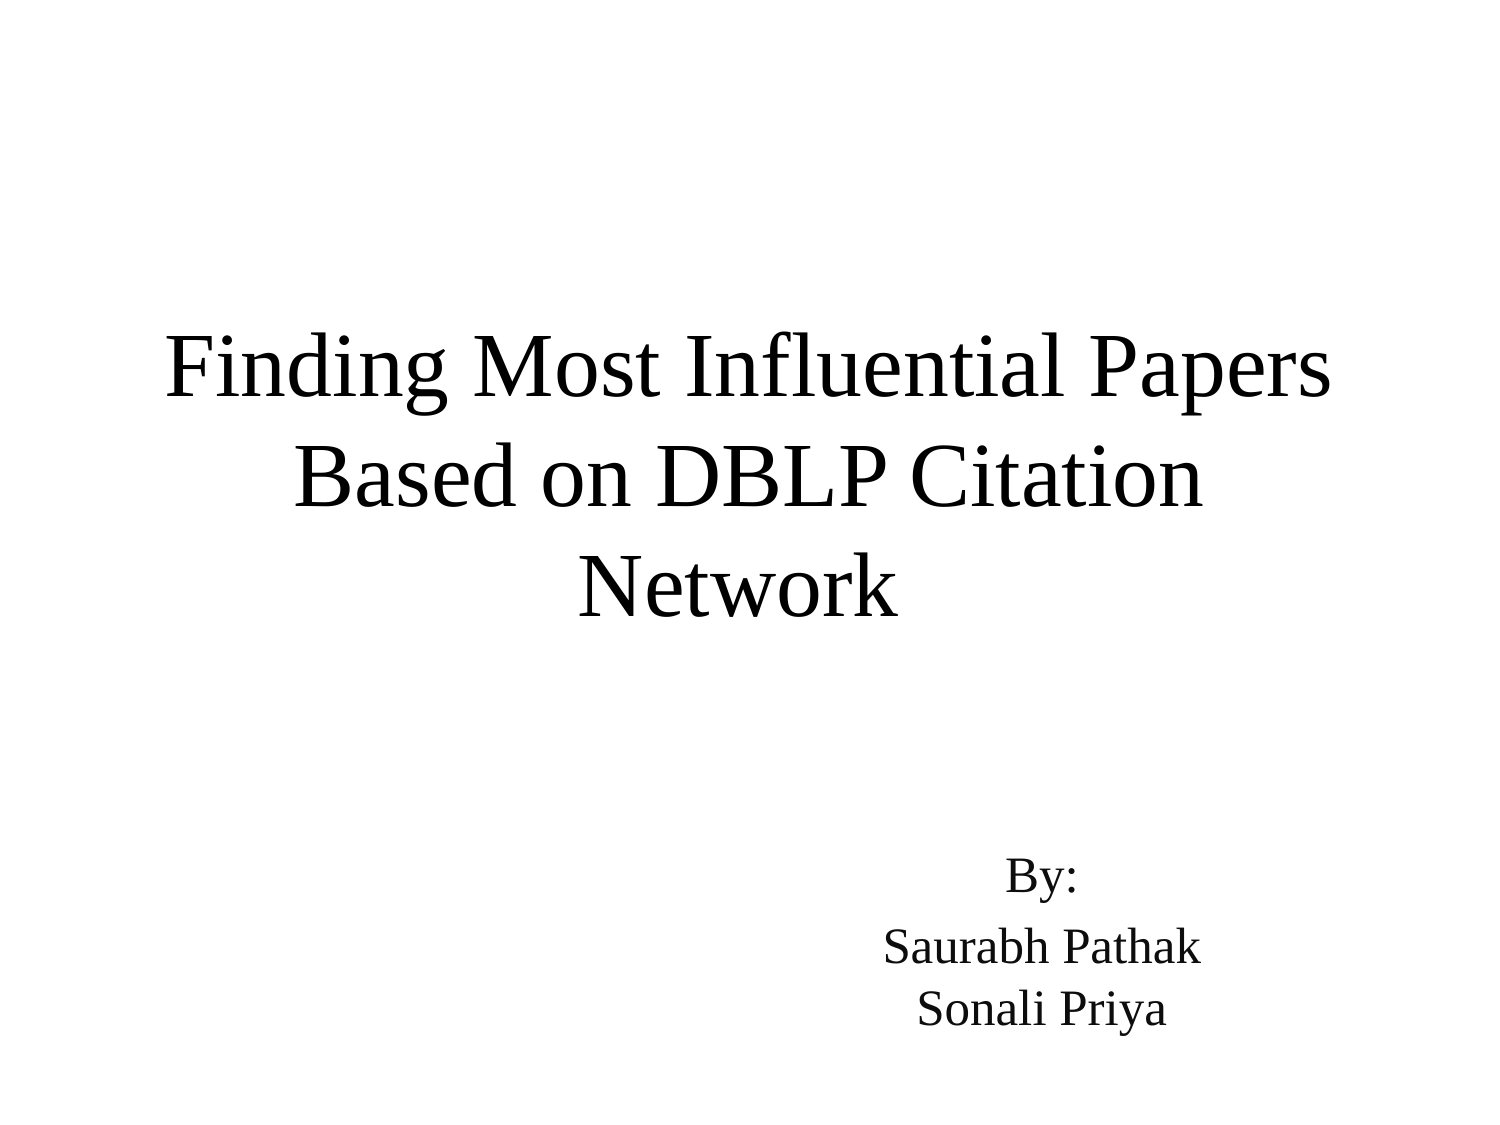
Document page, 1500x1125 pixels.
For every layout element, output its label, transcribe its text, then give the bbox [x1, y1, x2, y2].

subtitle By: Saurabh Pathak Sonali Priya [655, 834, 1429, 1083]
title Finding Most Influential Papers Based on DBLP Citation Network [112, 349, 1388, 591]
